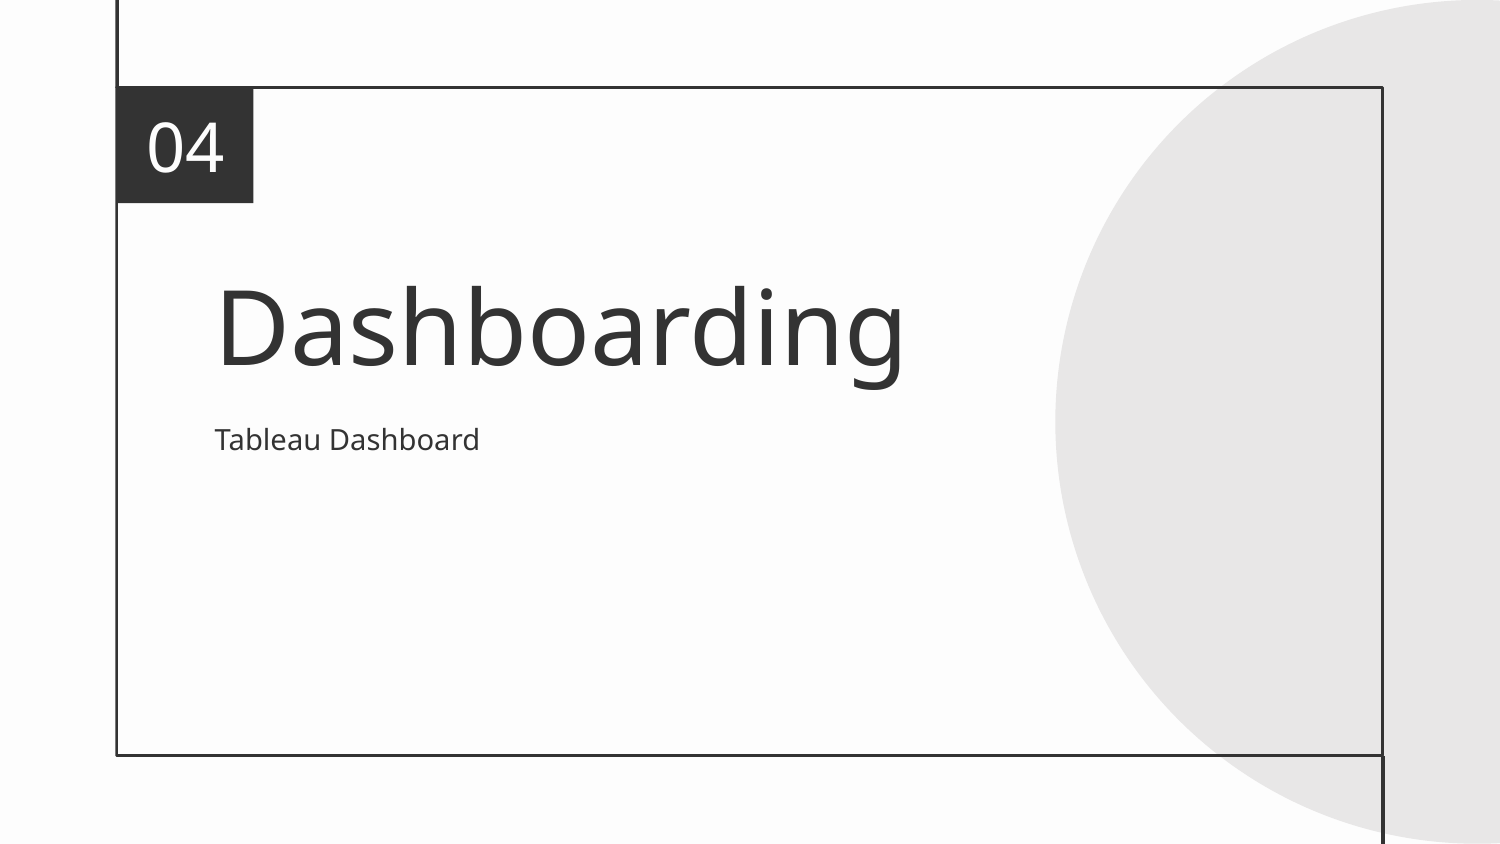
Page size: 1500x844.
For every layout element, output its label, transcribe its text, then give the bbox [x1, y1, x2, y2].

title Dashboarding [199, 261, 963, 402]
title 04 [118, 87, 254, 204]
subtitle Tableau Dashboard [199, 406, 1031, 478]
